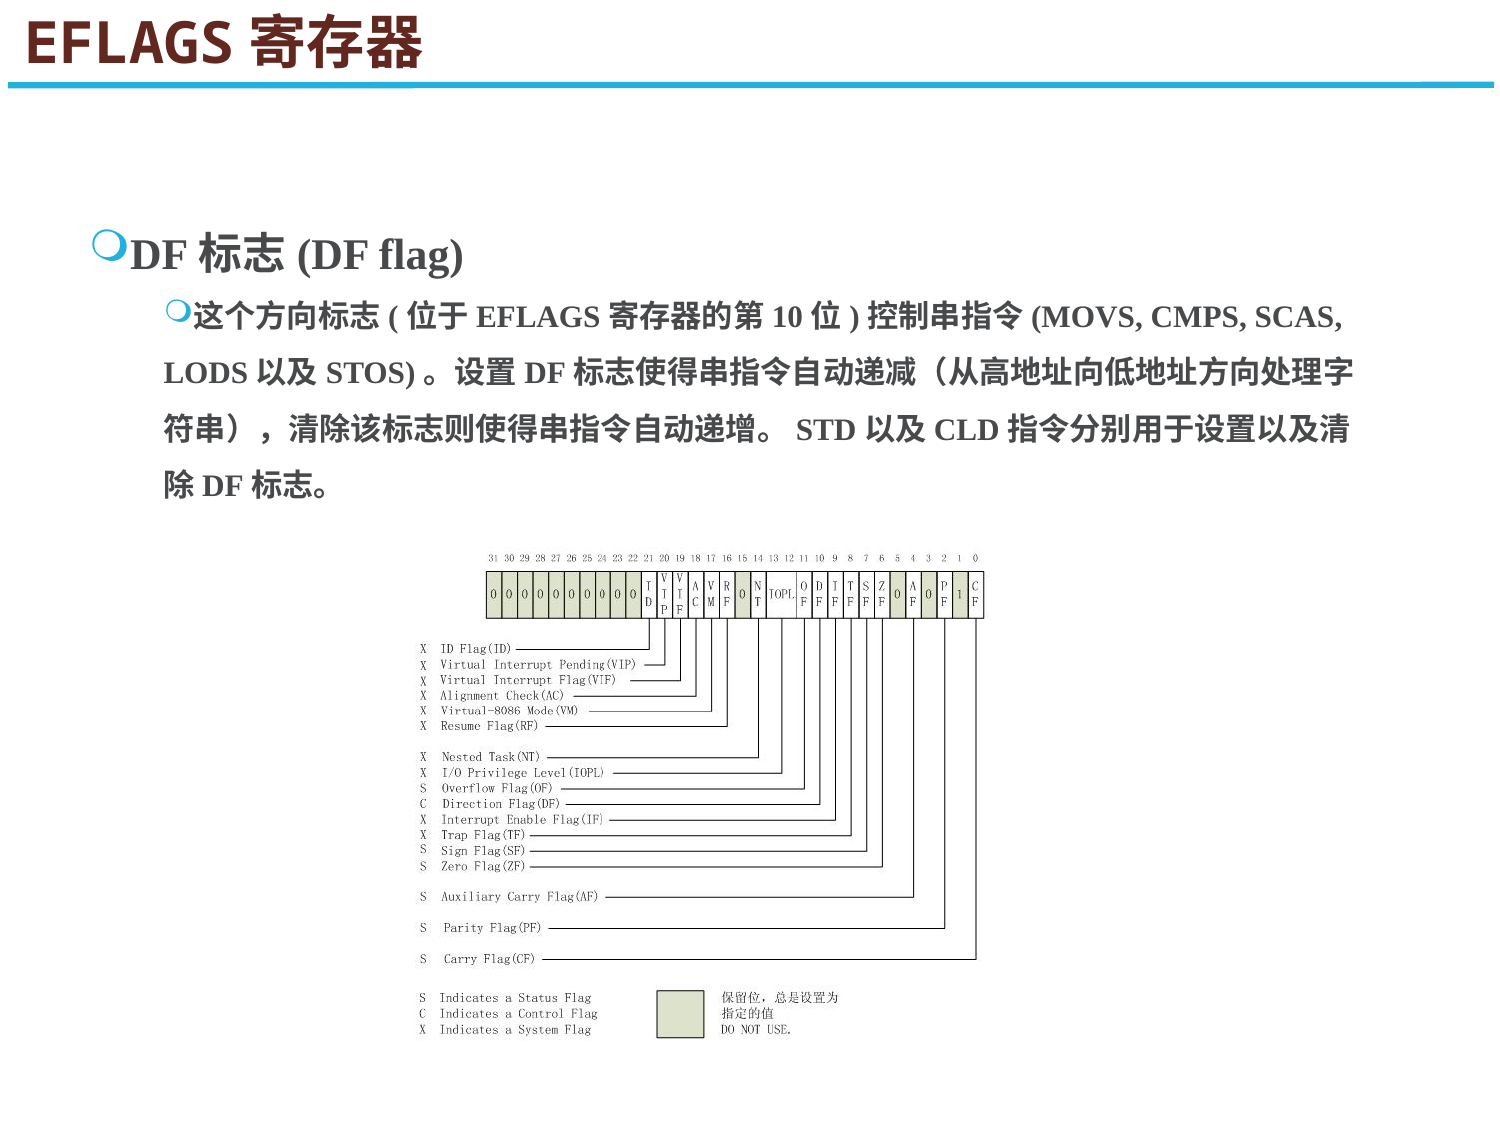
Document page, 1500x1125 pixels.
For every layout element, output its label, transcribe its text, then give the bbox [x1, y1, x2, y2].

list DF标志(DF flag) 这个方向标志(位于EFLAGS寄存器的第10位)控制串指令(MOVS, CMPS, SCAS, LODS以及STOS)。设置DF标志使得串指令自动递减（从高地址向低地址方向处理字符串），清除该标志则使得串指令自动递增。STD以及CLD指令分别用于设置以及清除DF标志。 [35, 191, 1388, 794]
picture [407, 546, 991, 1041]
text_box EFLAGS寄存器 [9, 3, 1388, 86]
